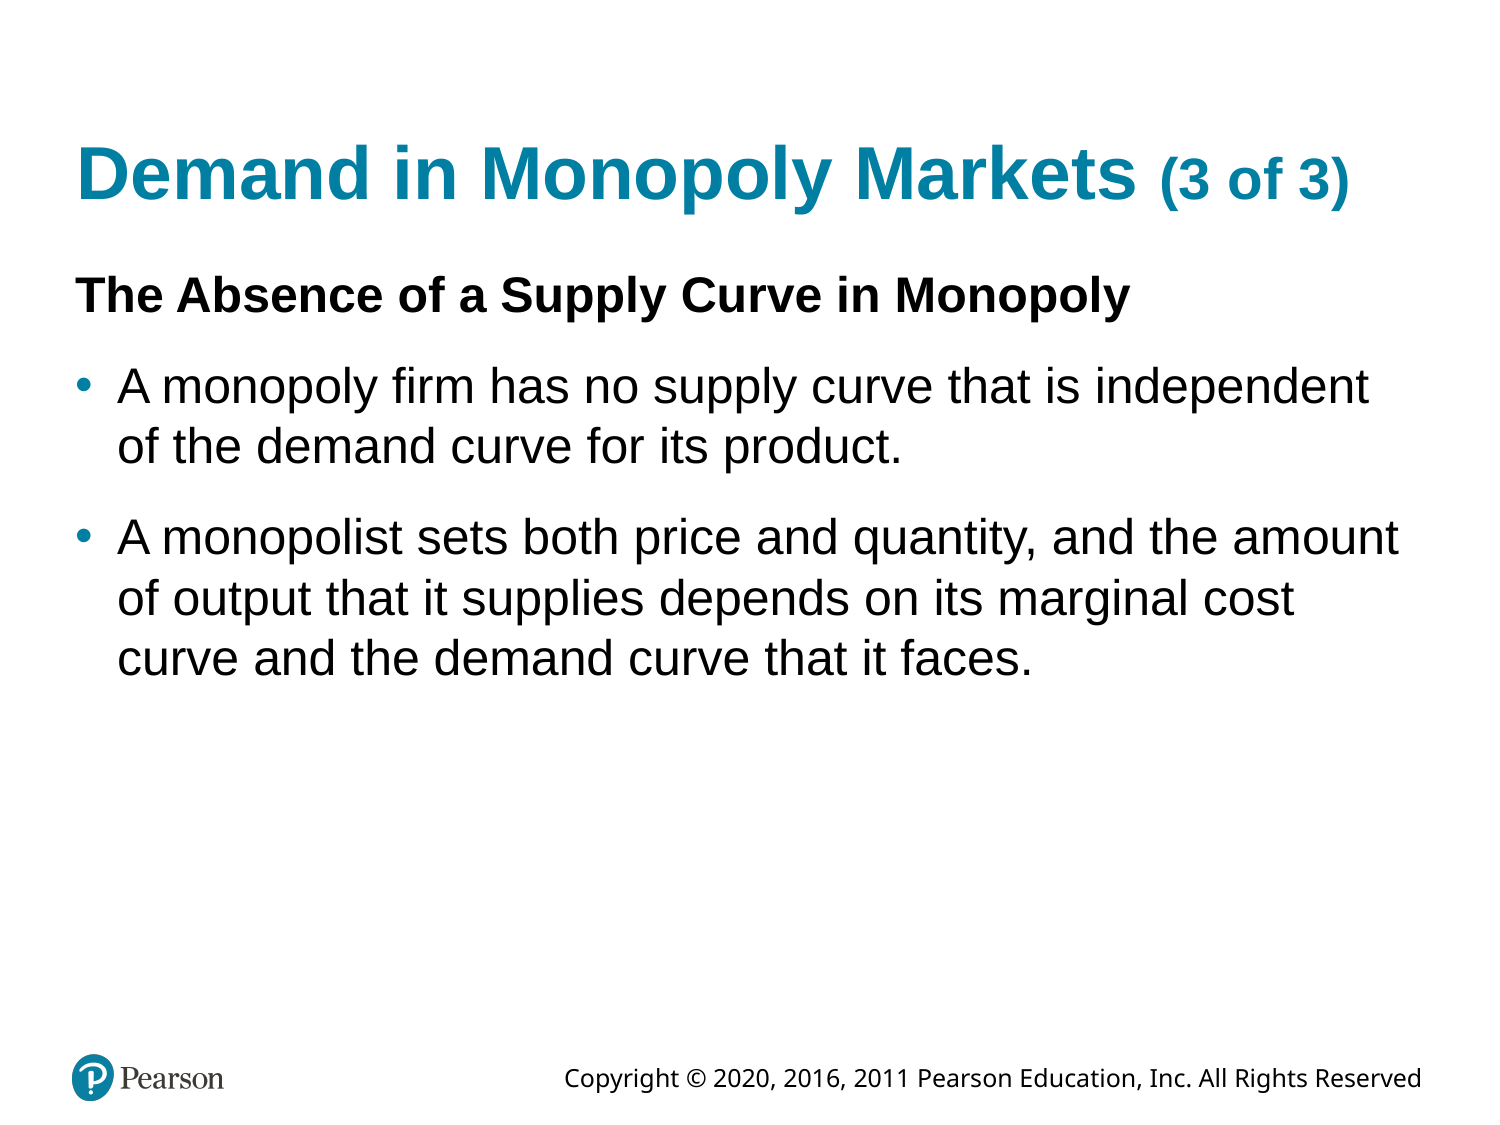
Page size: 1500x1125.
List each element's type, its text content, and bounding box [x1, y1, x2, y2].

list The Absence of a Supply Curve in Monopoly A monopoly firm has no supply curve that is independent of the demand curve for its product. A monopolist sets both price and quantity, and the amount of output that it supplies depends on its marginal cost curve and the demand curve that it faces. [75, 262, 1422, 901]
title Demand in Monopoly Markets (3 of 3) [76, 26, 1427, 215]
picture [98, 1054, 224, 1101]
picture [72, 1087, 83, 1101]
picture [72, 1054, 88, 1070]
picture [80, 1063, 106, 1088]
